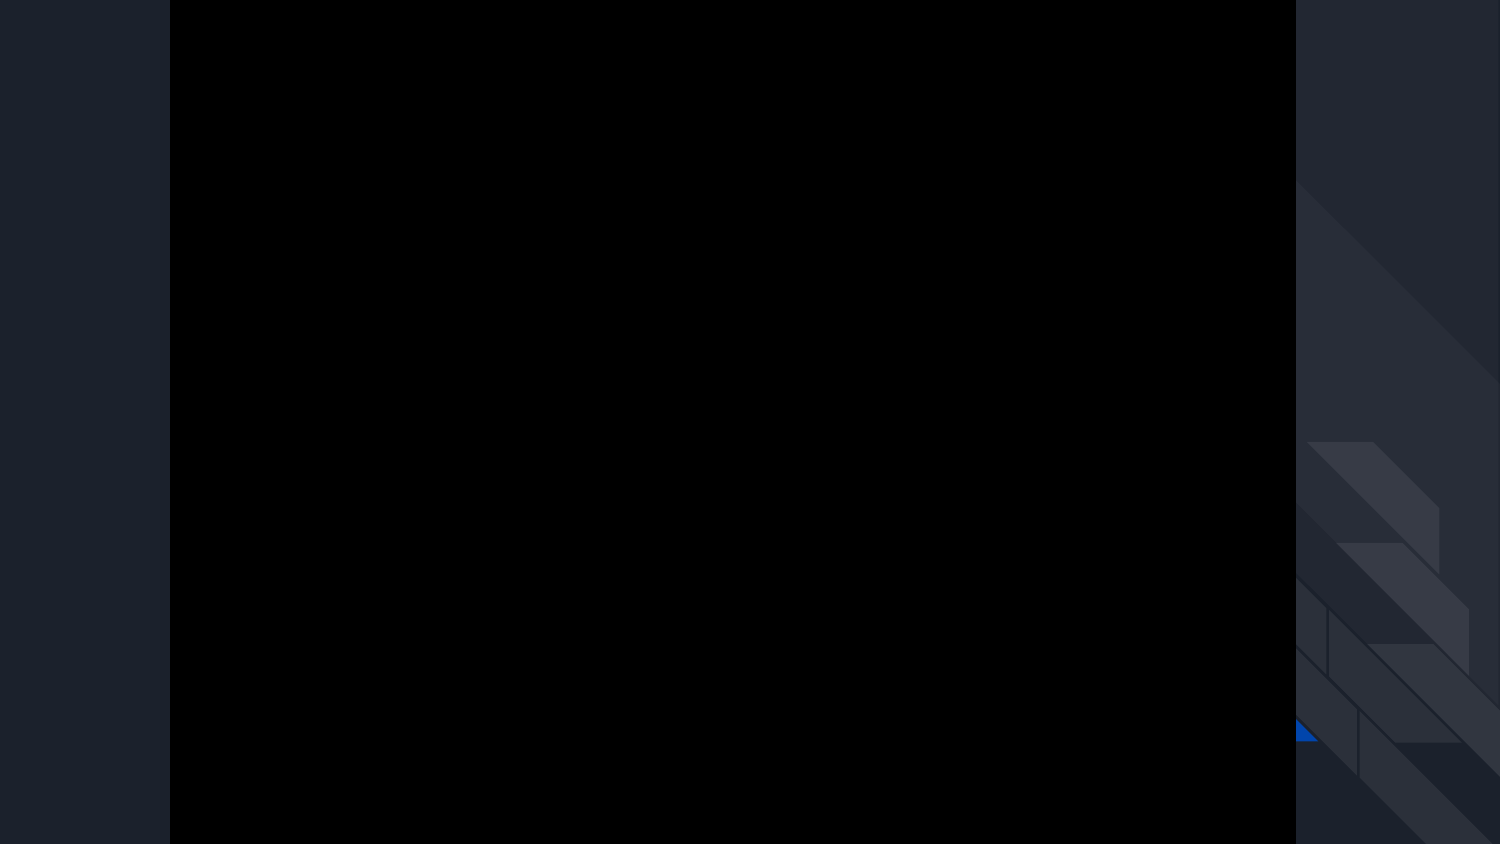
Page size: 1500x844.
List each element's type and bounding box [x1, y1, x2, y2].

picture [170, 0, 1296, 844]
